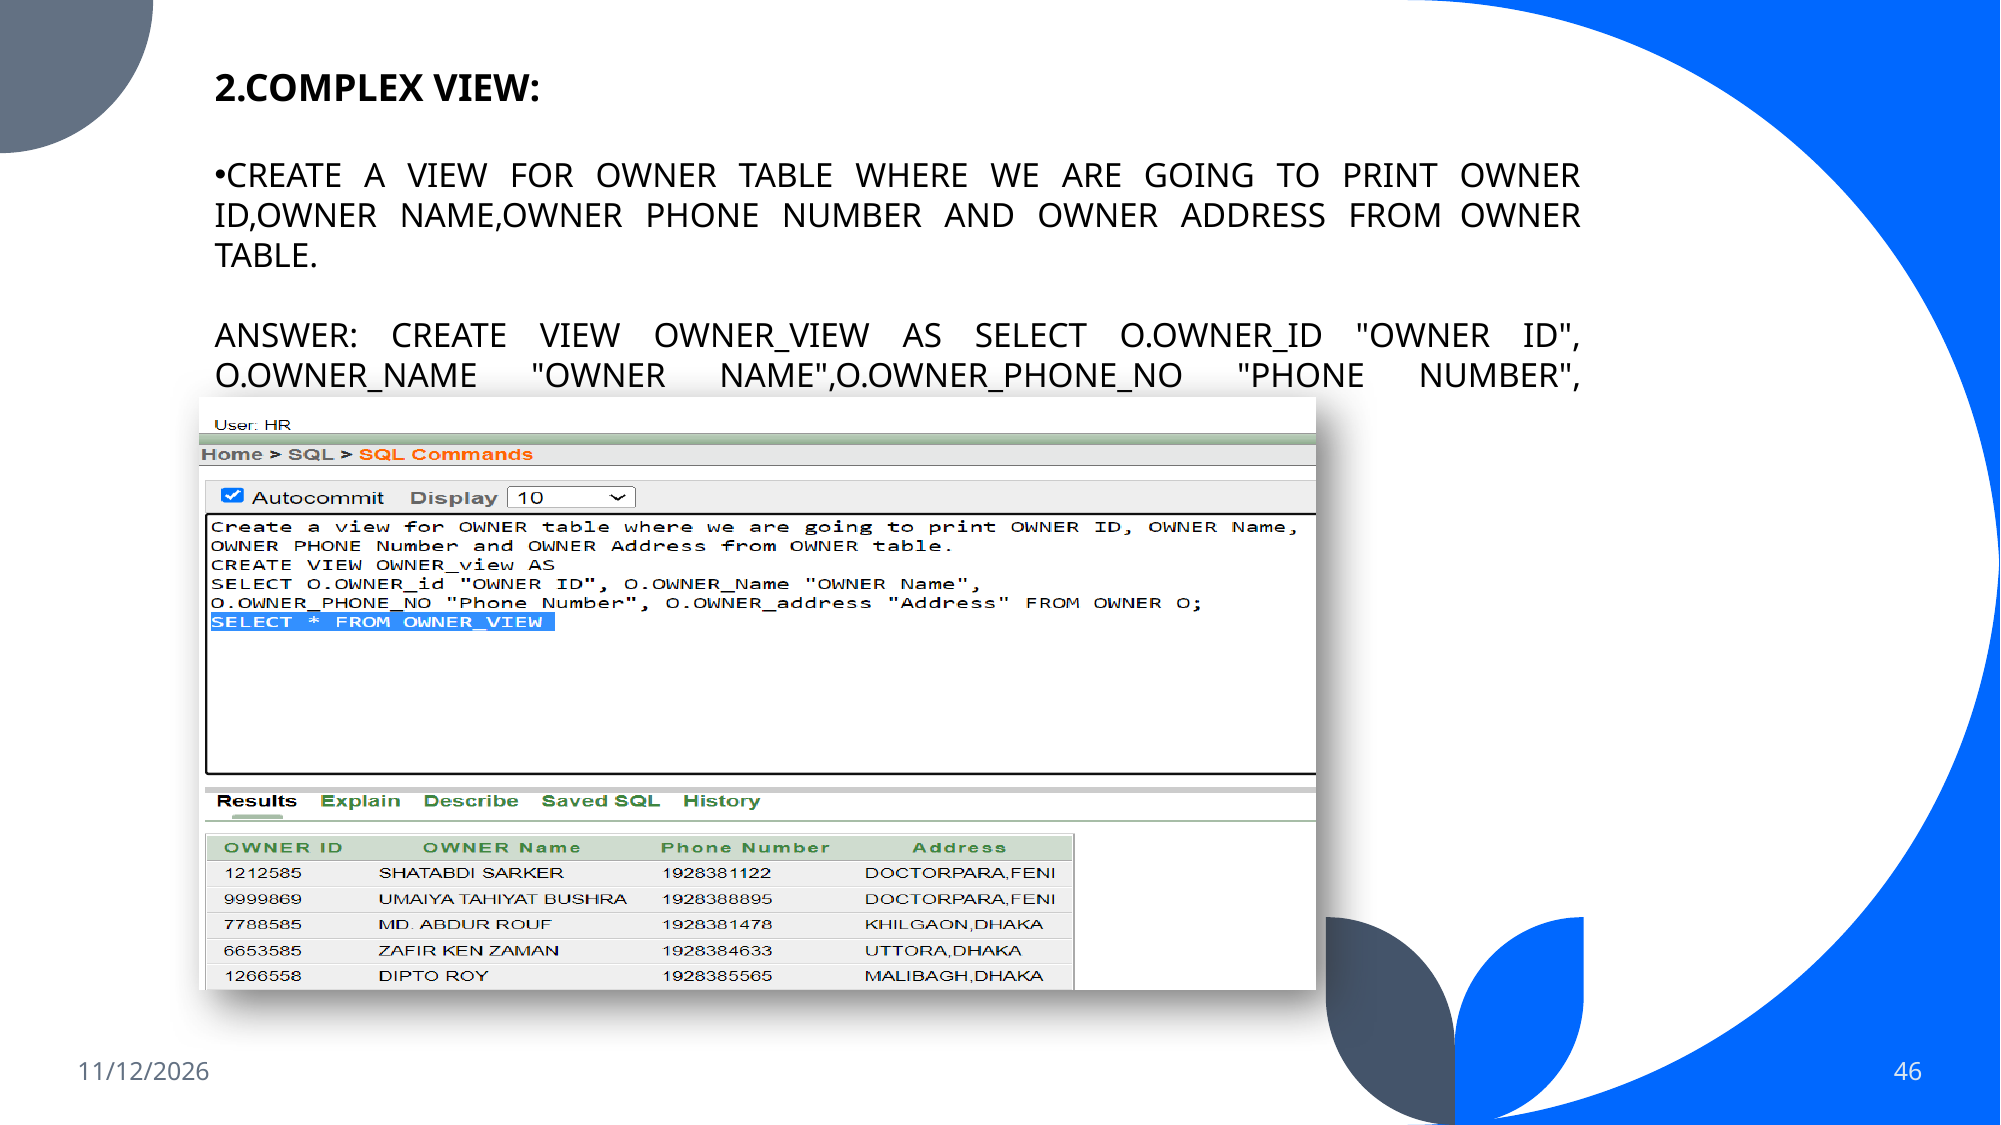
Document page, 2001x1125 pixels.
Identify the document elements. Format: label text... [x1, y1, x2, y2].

text_box 2.COMPLEX VIEW: CREATE A VIEW FOR OWNER TABLE WHERE WE ARE GOING TO PRINT OWNER ID,OWNER NAME,OWNER PHONE NUMBER AND OWNER ADDRESS FROM OWNER TABLE. ANSWER: CREATE VIEW OWNER_VIEW AS SELECT O.OWNER_ID "OWNER ID", O.OWNER_NAME "OWNER NAME",O.OWNER_PHONE_NO "PHONE NUMBER", O.OWNER_ADDRESS "ADDRESS" FROM OWNER O; SELECT * FROM OWNER_VIEW; [199, 56, 1598, 521]
picture [199, 397, 1316, 990]
slide_number 46 [1665, 1042, 1938, 1103]
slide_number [62, 1042, 513, 1103]
